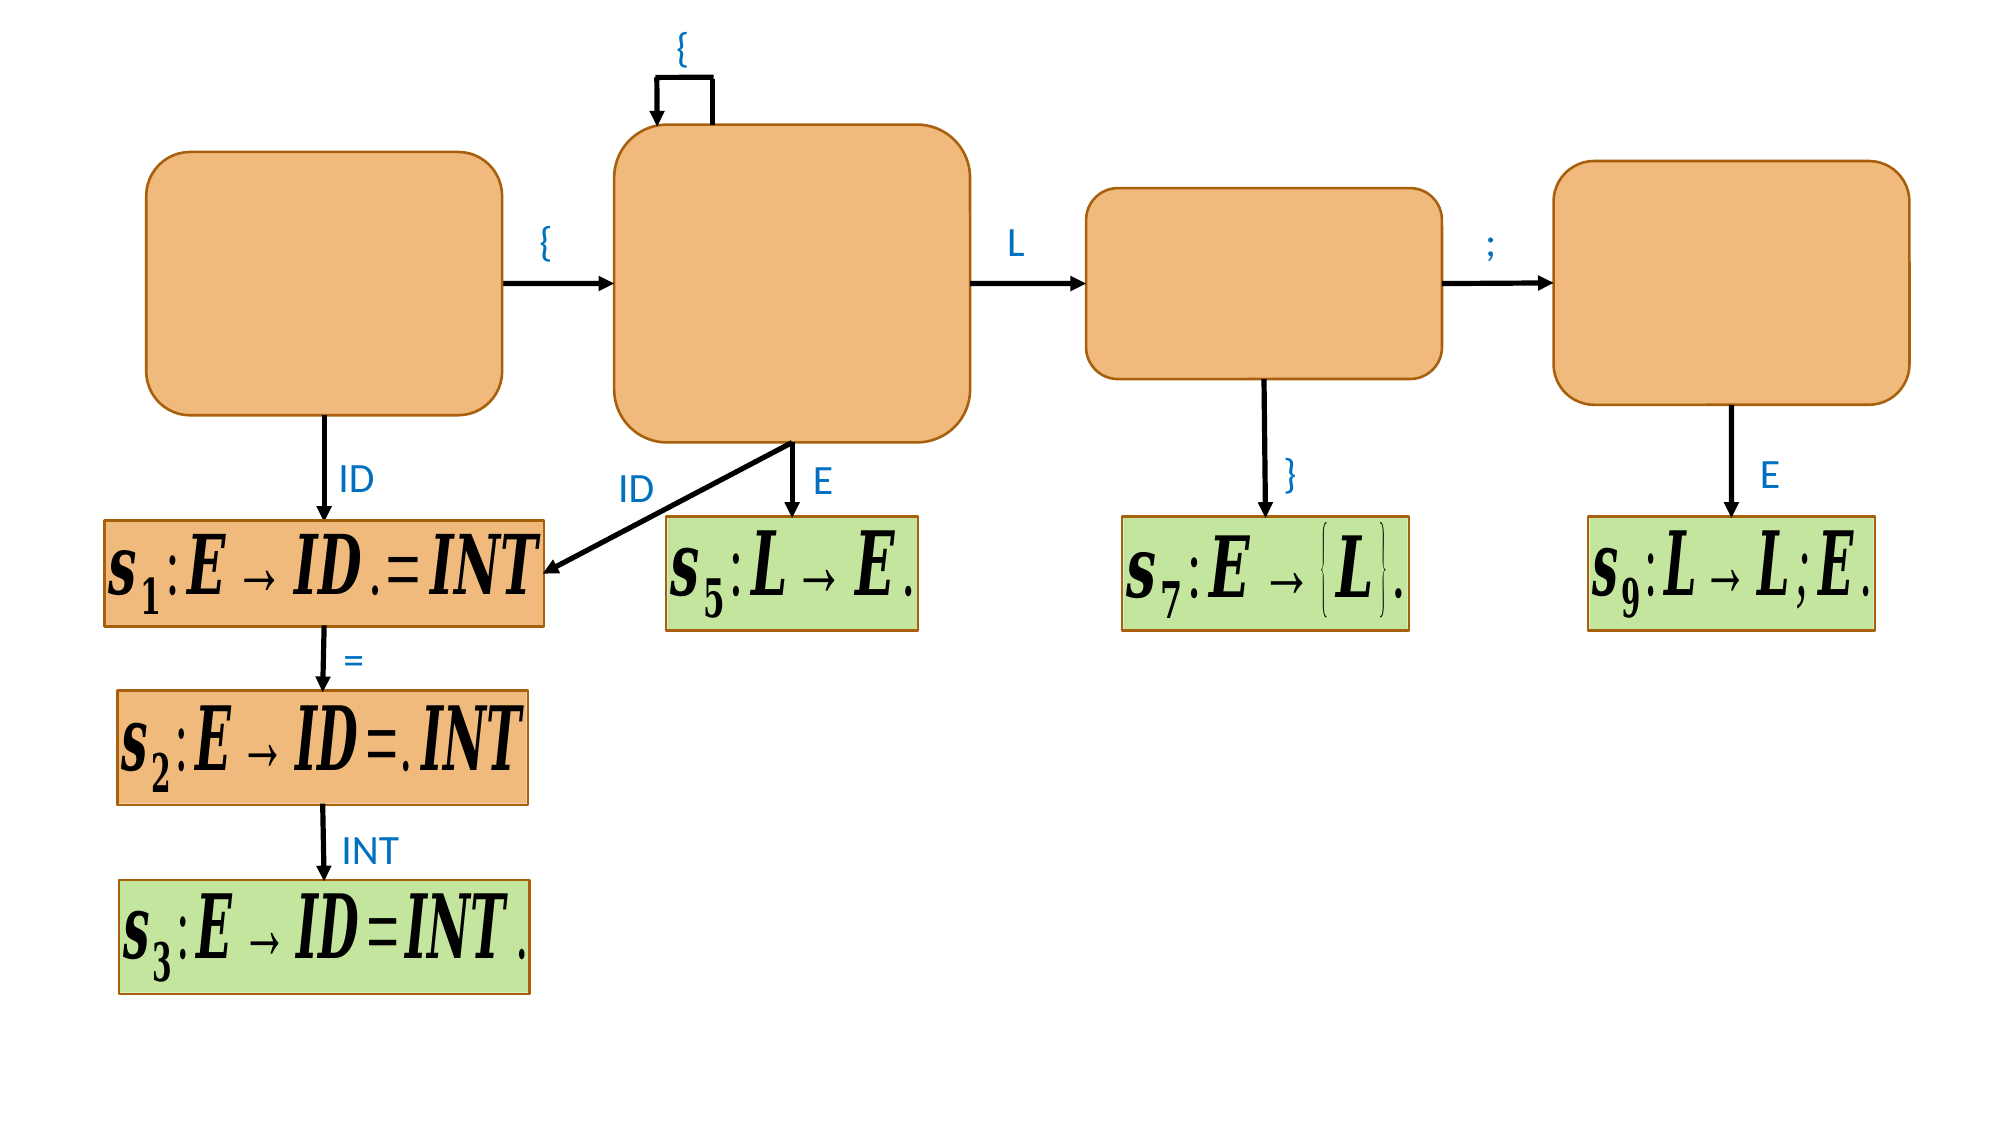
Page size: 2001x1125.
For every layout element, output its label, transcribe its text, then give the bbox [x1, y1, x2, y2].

text_box [319, 522, 335, 531]
text_box [708, 126, 721, 135]
text_box [1088, 280, 1094, 294]
text_box [319, 800, 334, 804]
text_box = [332, 625, 405, 690]
text_box E [802, 445, 875, 510]
text_box [652, 126, 668, 137]
text_box [542, 441, 793, 575]
text_box [1263, 378, 1267, 519]
text_box { [661, 13, 718, 74]
text_box [616, 280, 623, 294]
text_box ; [1470, 207, 1527, 273]
text_box [318, 692, 335, 702]
text_box [1555, 278, 1562, 293]
text_box { [524, 207, 581, 273]
text_box [538, 548, 543, 581]
text_box INT [334, 815, 416, 881]
text_box } [1274, 439, 1345, 505]
text_box ID [334, 443, 400, 509]
text_box L [992, 207, 1049, 273]
text_box E [1745, 439, 1822, 505]
text_box [319, 621, 334, 625]
